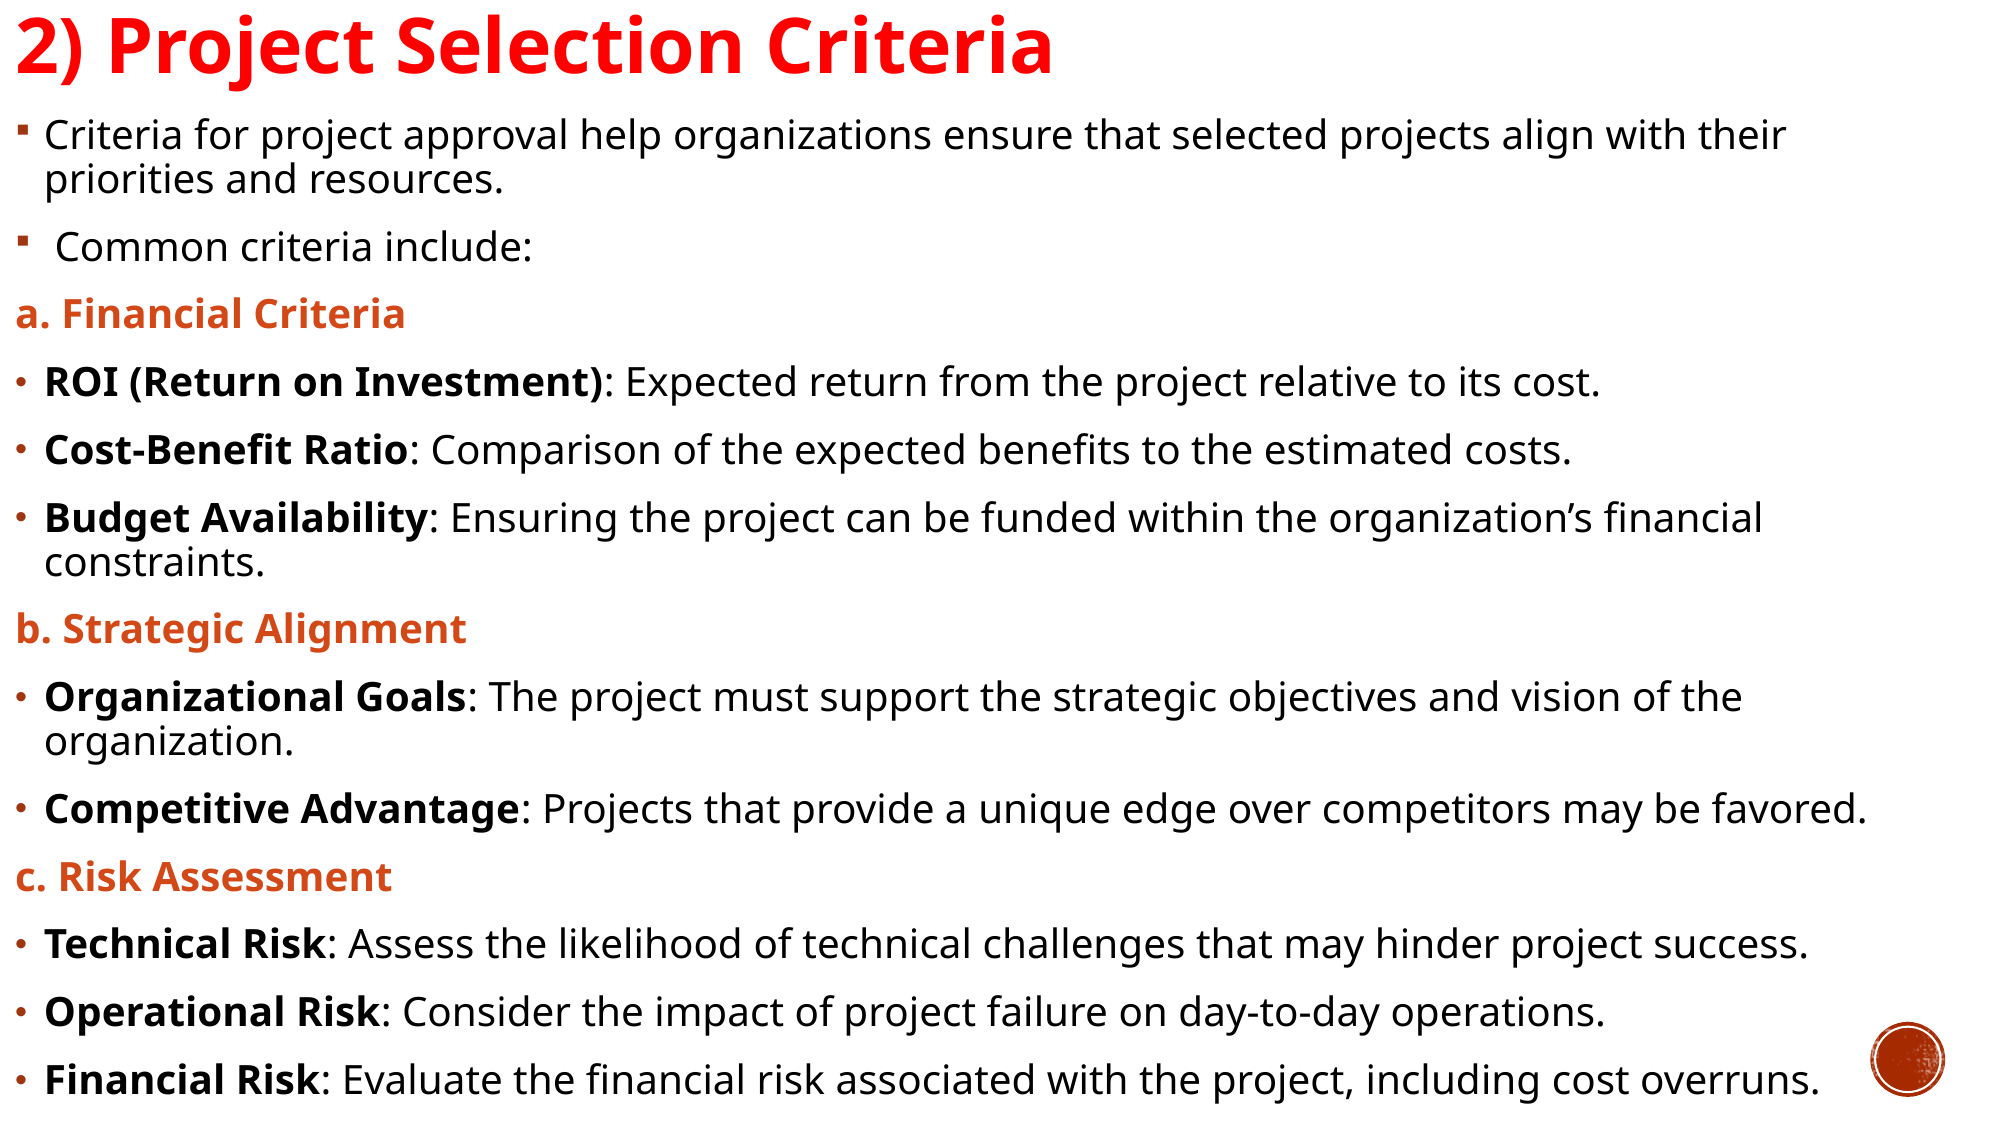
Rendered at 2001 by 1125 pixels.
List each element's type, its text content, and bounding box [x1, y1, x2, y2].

list 2) Project Selection Criteria Criteria for project approval help organizations ensure that selected projects align with their priorities and resources. Common criteria include: a. Financial Criteria ROI (Return on Investment): Expected return from the project relative to its cost. Cost-Benefit Ratio: Comparison of the expected benefits to the estimated costs. Budget Availability: Ensuring the project can be funded within the organization’s financial constraints. b. Strategic Alignment Organizational Goals: The project must support the strategic objectives and vision of the organization. Competitive Advantage: Projects that provide a unique edge over competitors may be favored. c. Risk Assessment Technical Risk: Assess the likelihood of technical challenges that may hinder project success. Operational Risk: Consider the impact of project failure on day-to-day operations. Financial Risk: Evaluate the financial risk associated with the project, including cost overruns. [0, 0, 1986, 1112]
